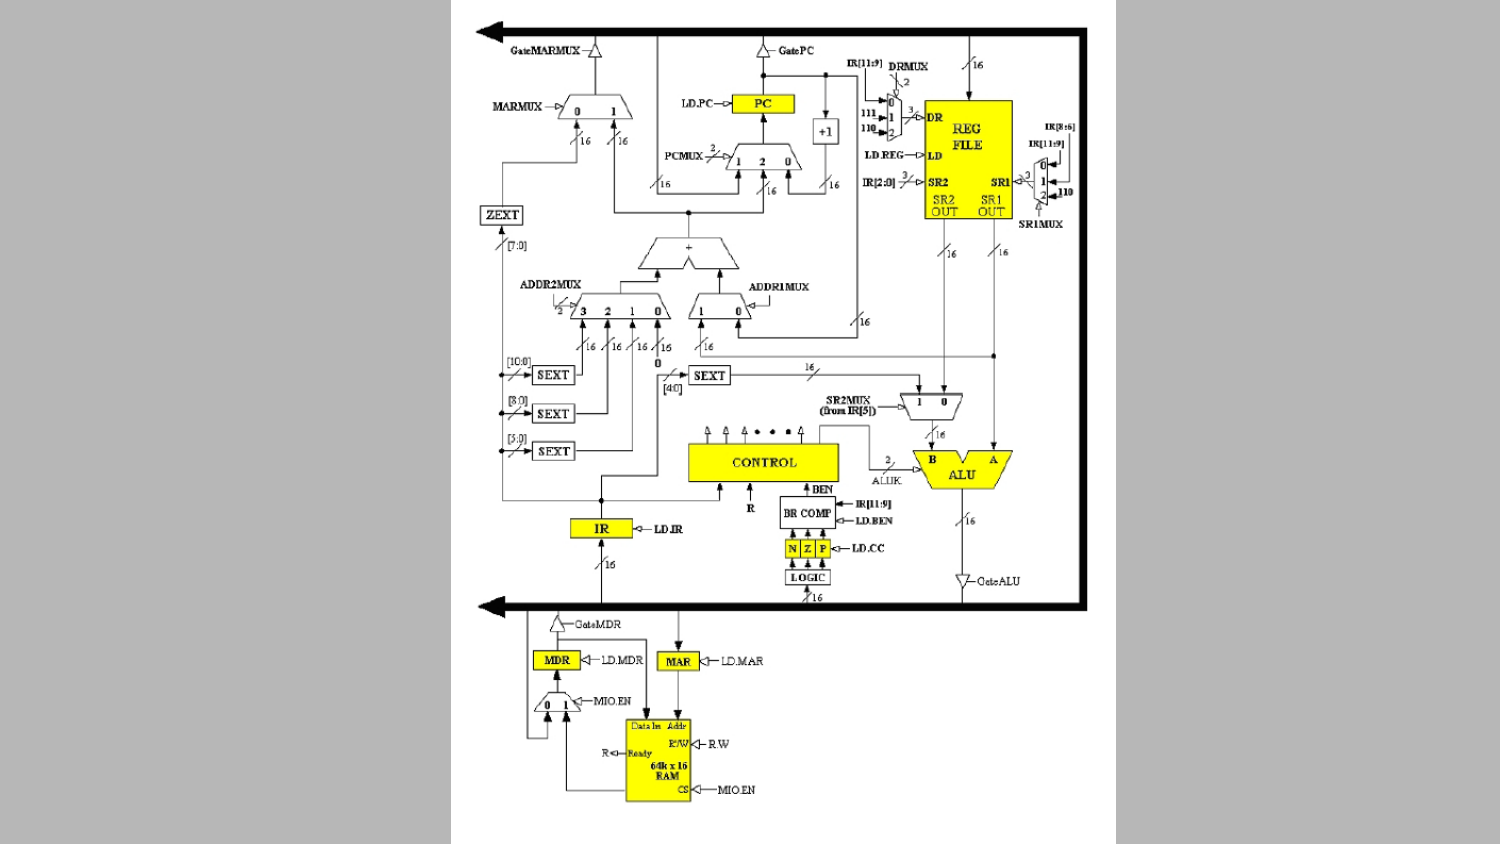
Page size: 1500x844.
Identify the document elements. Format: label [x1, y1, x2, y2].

picture [451, 0, 1117, 844]
